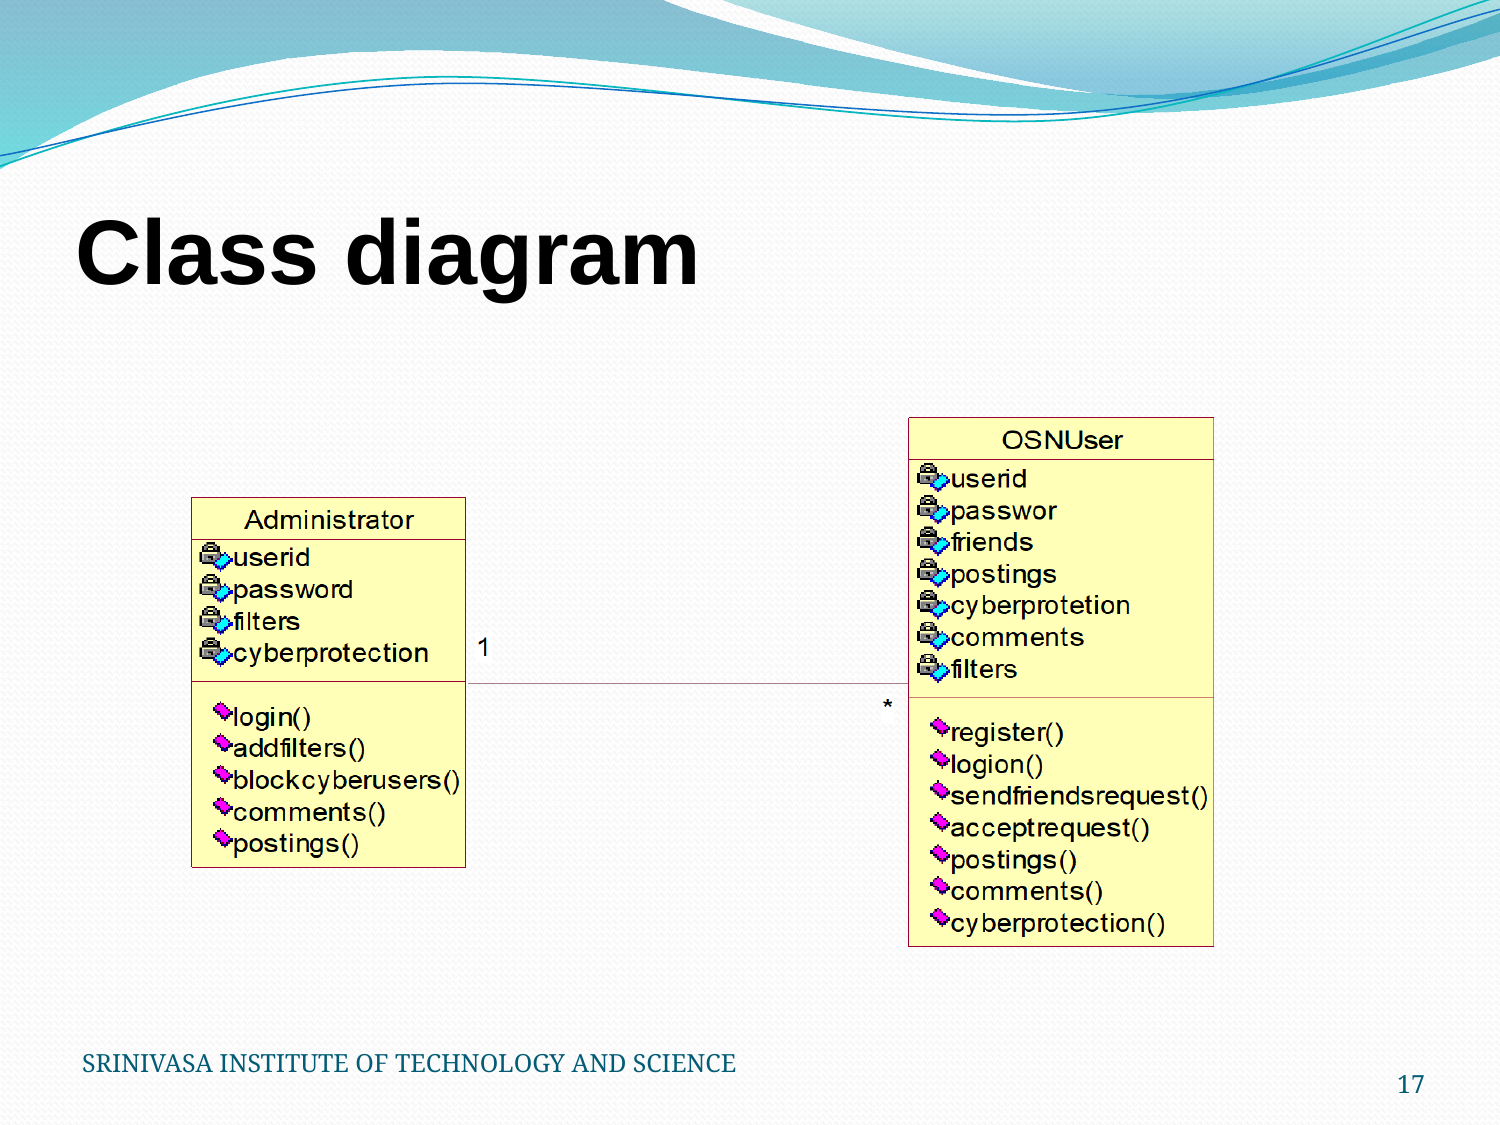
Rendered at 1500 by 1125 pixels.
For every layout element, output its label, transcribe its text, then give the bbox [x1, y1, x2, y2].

slide_number 17 [1299, 1042, 1425, 1103]
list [135, 391, 1363, 976]
title Class diagram [75, 115, 1425, 303]
footer SRINIVASA INSTITUTE OF TECHNOLOGY AND SCIENCE [82, 1017, 827, 1078]
